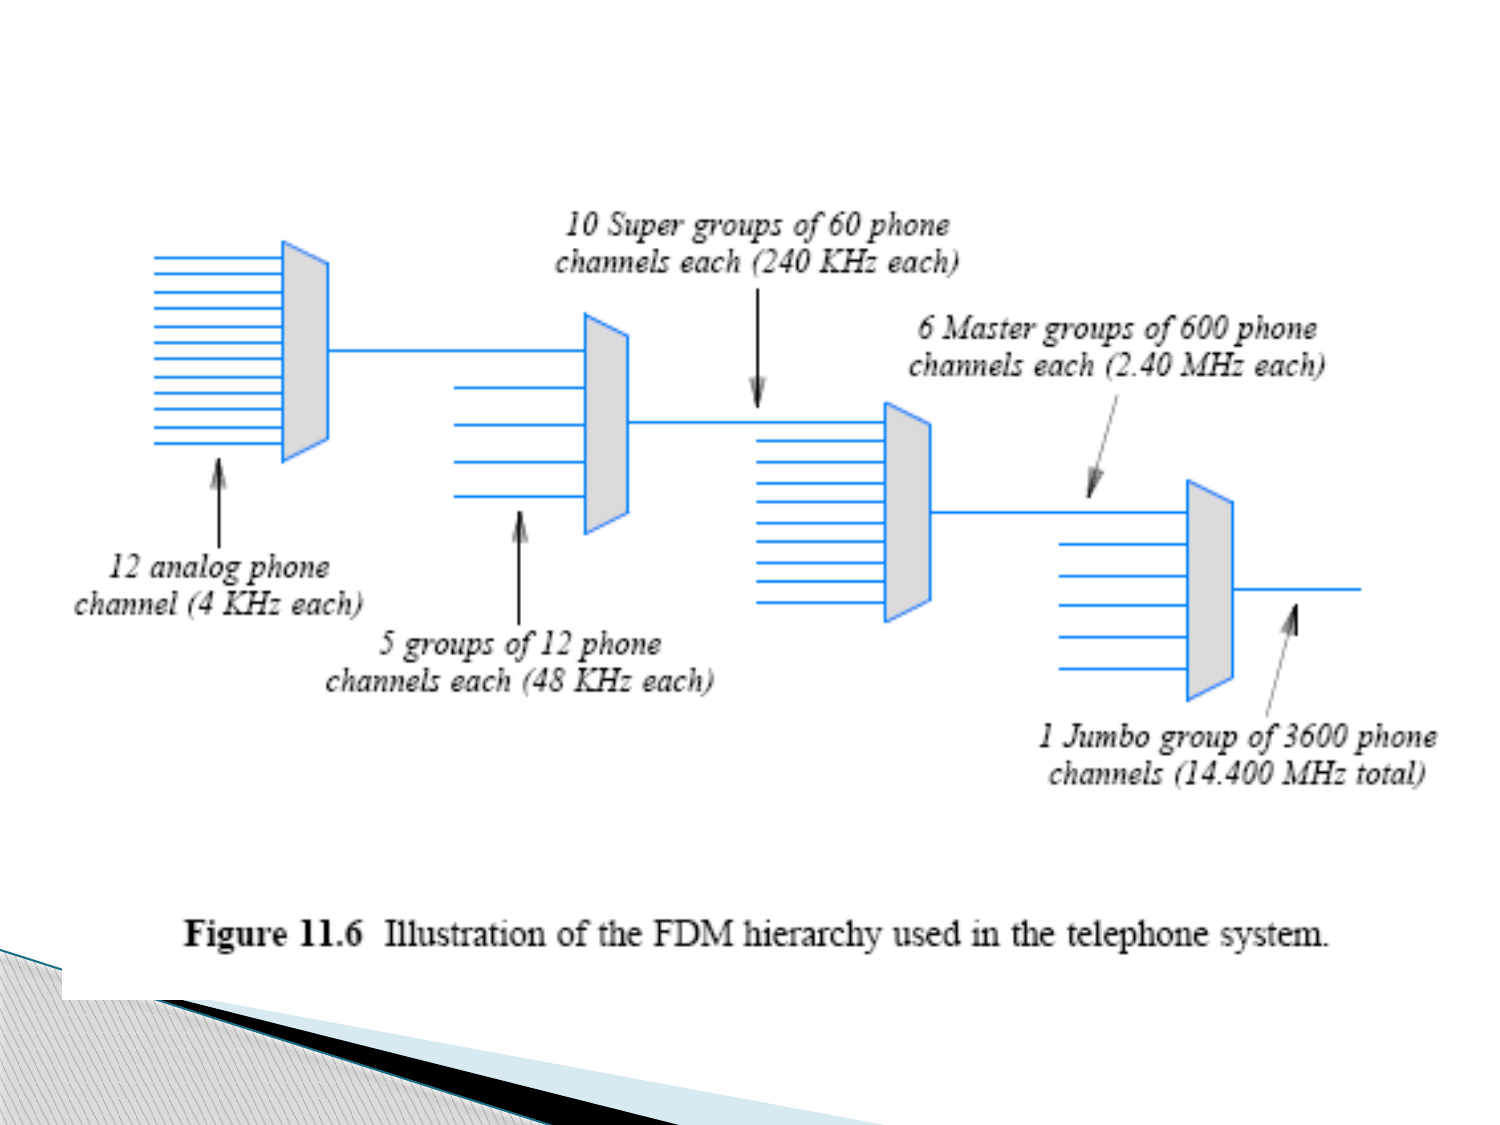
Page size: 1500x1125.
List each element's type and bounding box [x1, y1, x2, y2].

picture [62, 162, 1455, 1001]
